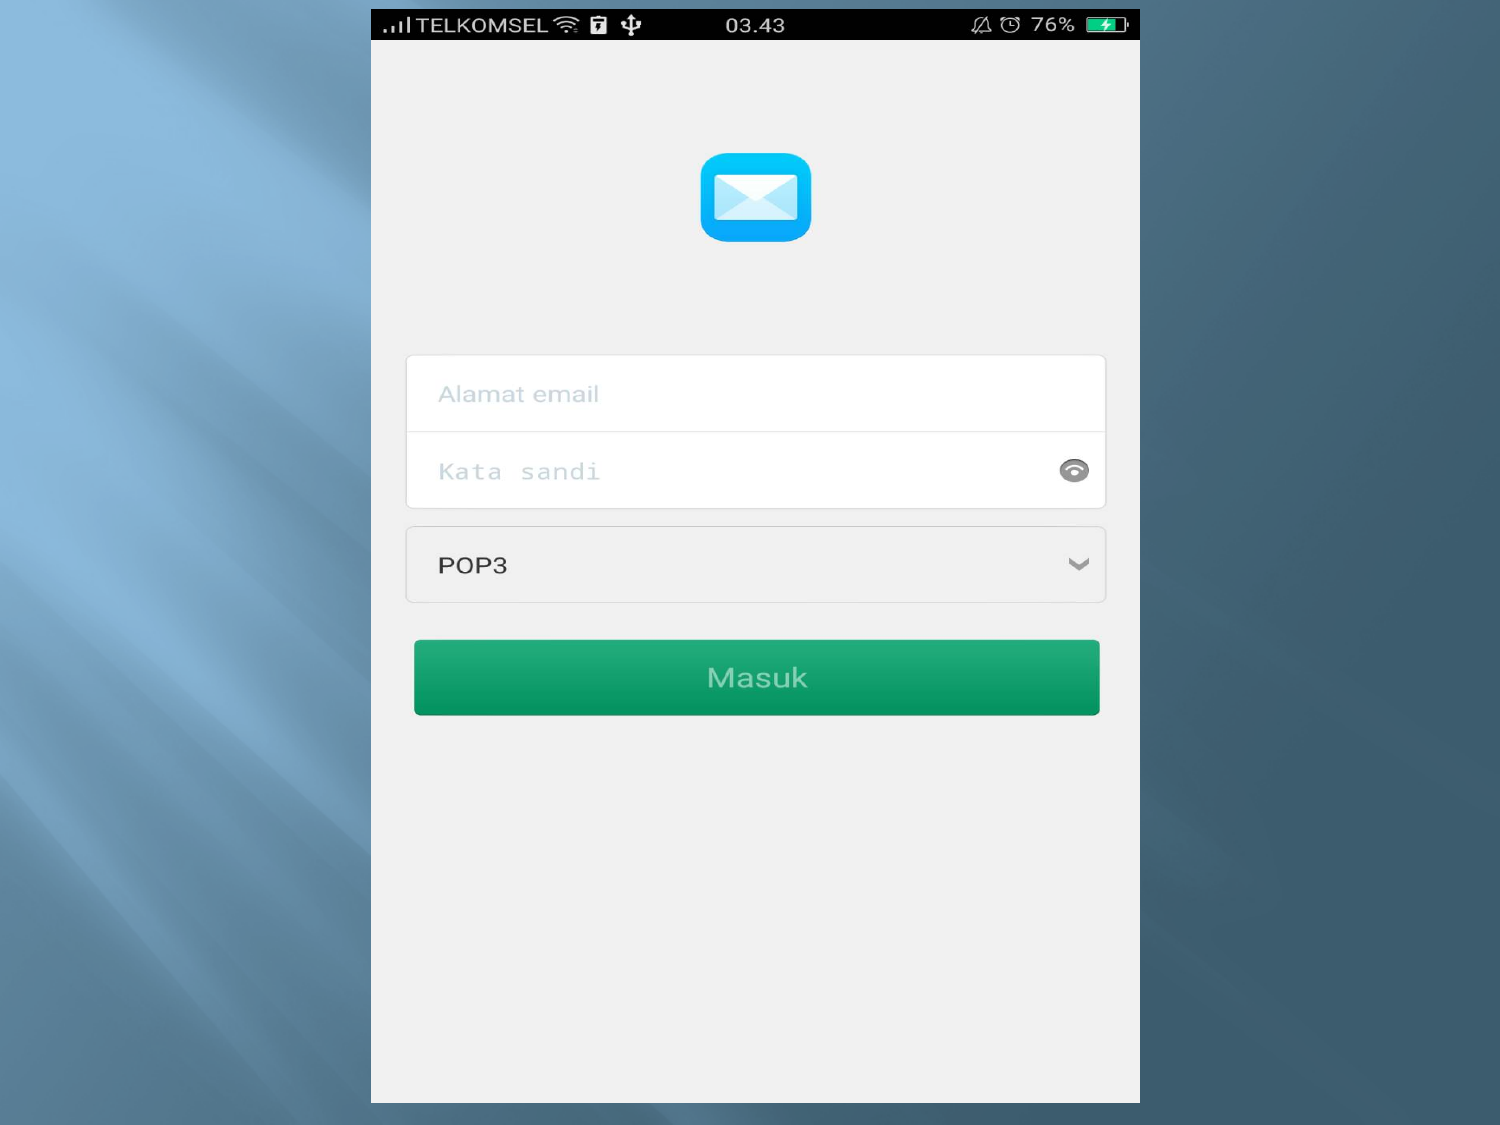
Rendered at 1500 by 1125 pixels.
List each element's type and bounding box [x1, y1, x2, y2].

list [371, 8, 1140, 1103]
